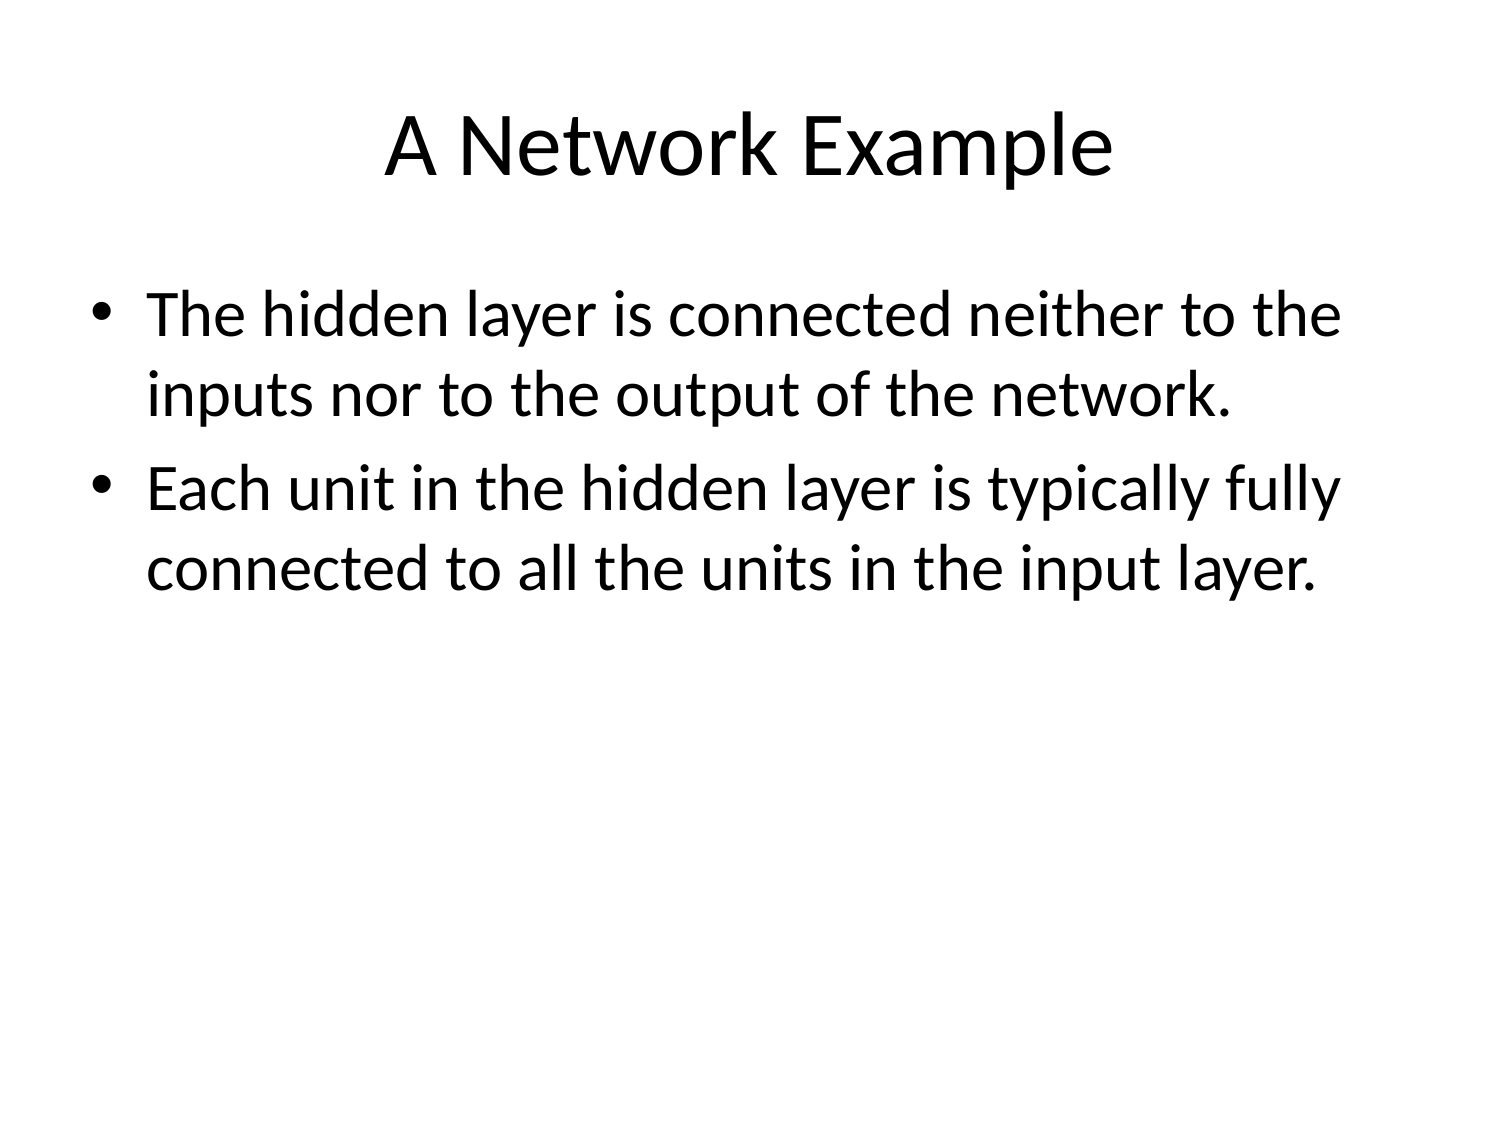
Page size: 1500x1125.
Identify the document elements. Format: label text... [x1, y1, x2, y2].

list The hidden layer is connected neither to the inputs nor to the output of the network. Each unit in the hidden layer is typically fully connected to all the units in the input layer. [75, 262, 1425, 1005]
title A Network Example [75, 45, 1425, 233]
